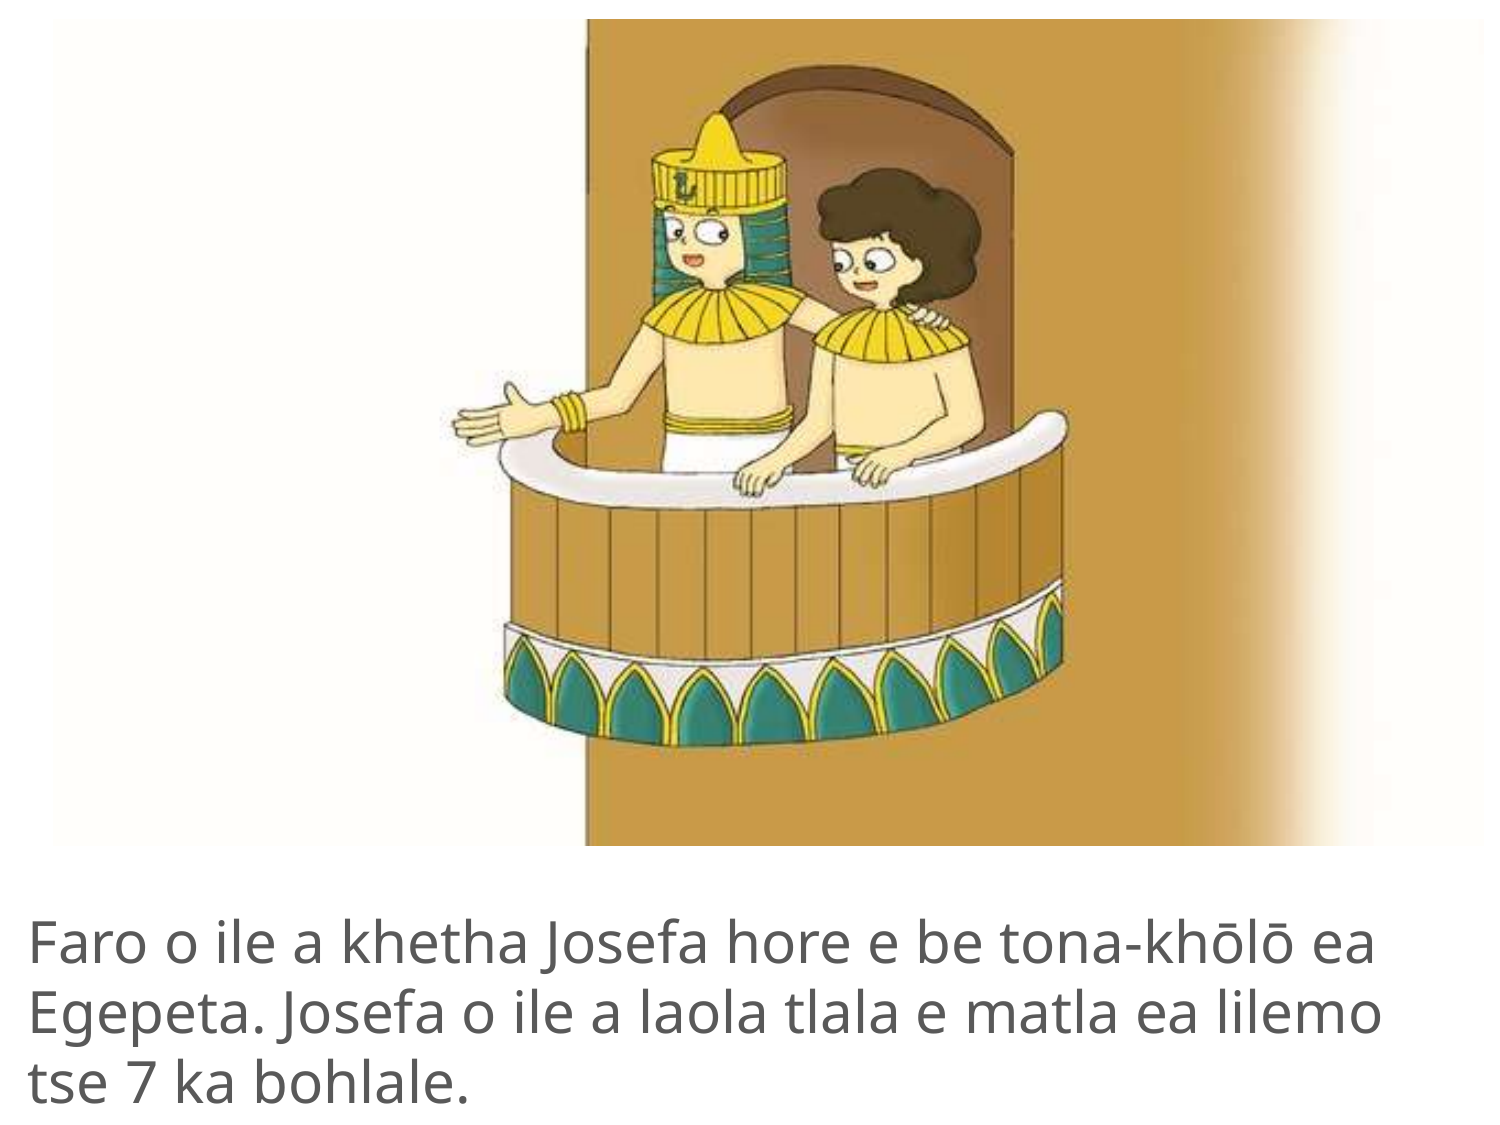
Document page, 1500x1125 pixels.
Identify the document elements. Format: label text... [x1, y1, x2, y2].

picture [52, 18, 1484, 847]
text_box Faro o ile a khetha Josefa hore e be tona-khōlō ea Egepeta. Josefa o ile a laola tlala e matla ea lilemo tse 7 ka bohlale. [13, 897, 1484, 1123]
